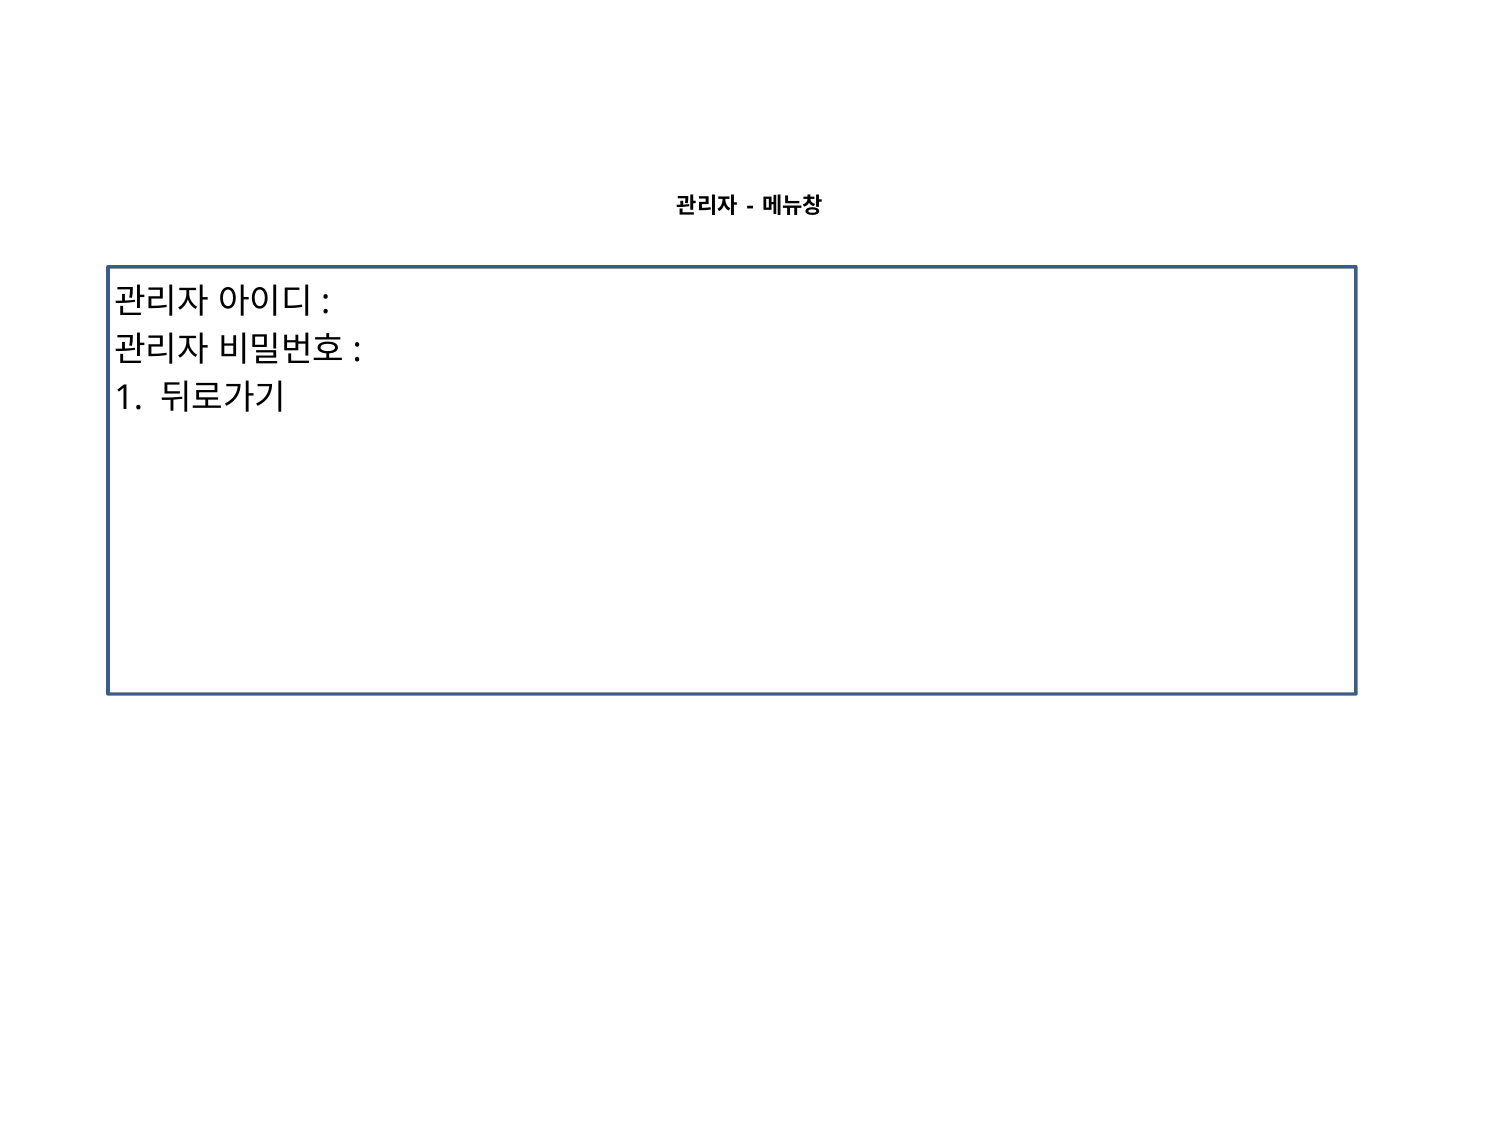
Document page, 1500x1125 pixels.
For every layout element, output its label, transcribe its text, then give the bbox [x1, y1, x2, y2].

title 관리자 - 메뉴창 [103, 185, 1397, 224]
list 관리자 아이디: 관리자 비밀번호: 1. 뒤로가기 [103, 273, 1397, 901]
picture [106, 265, 1358, 696]
